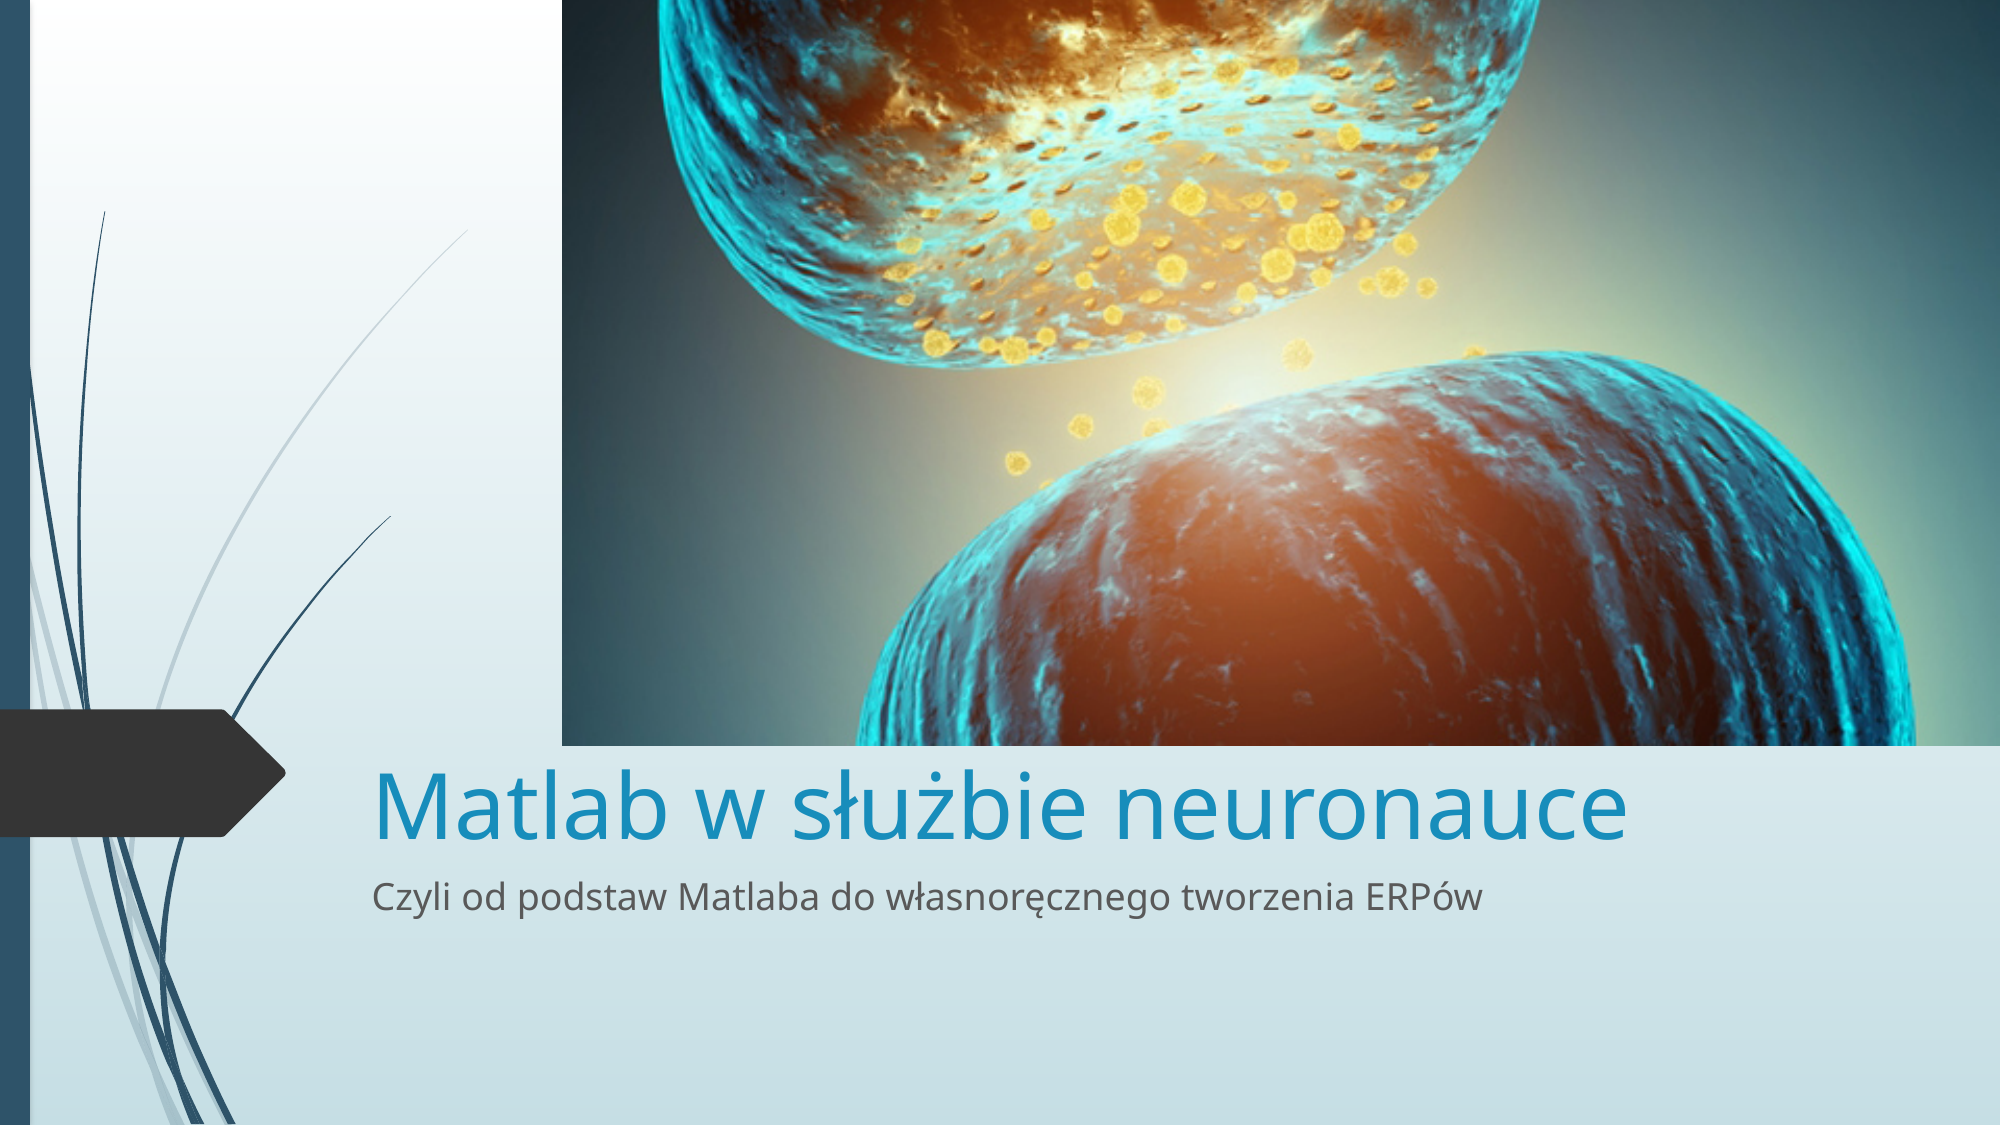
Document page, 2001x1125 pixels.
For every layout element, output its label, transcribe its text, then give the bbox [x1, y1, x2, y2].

title Matlab w służbie neuronauce [356, 494, 1820, 866]
subtitle Czyli od podstaw Matlaba do własnoręcznego tworzenia ERPów [356, 866, 1820, 1051]
picture [562, 0, 2000, 747]
